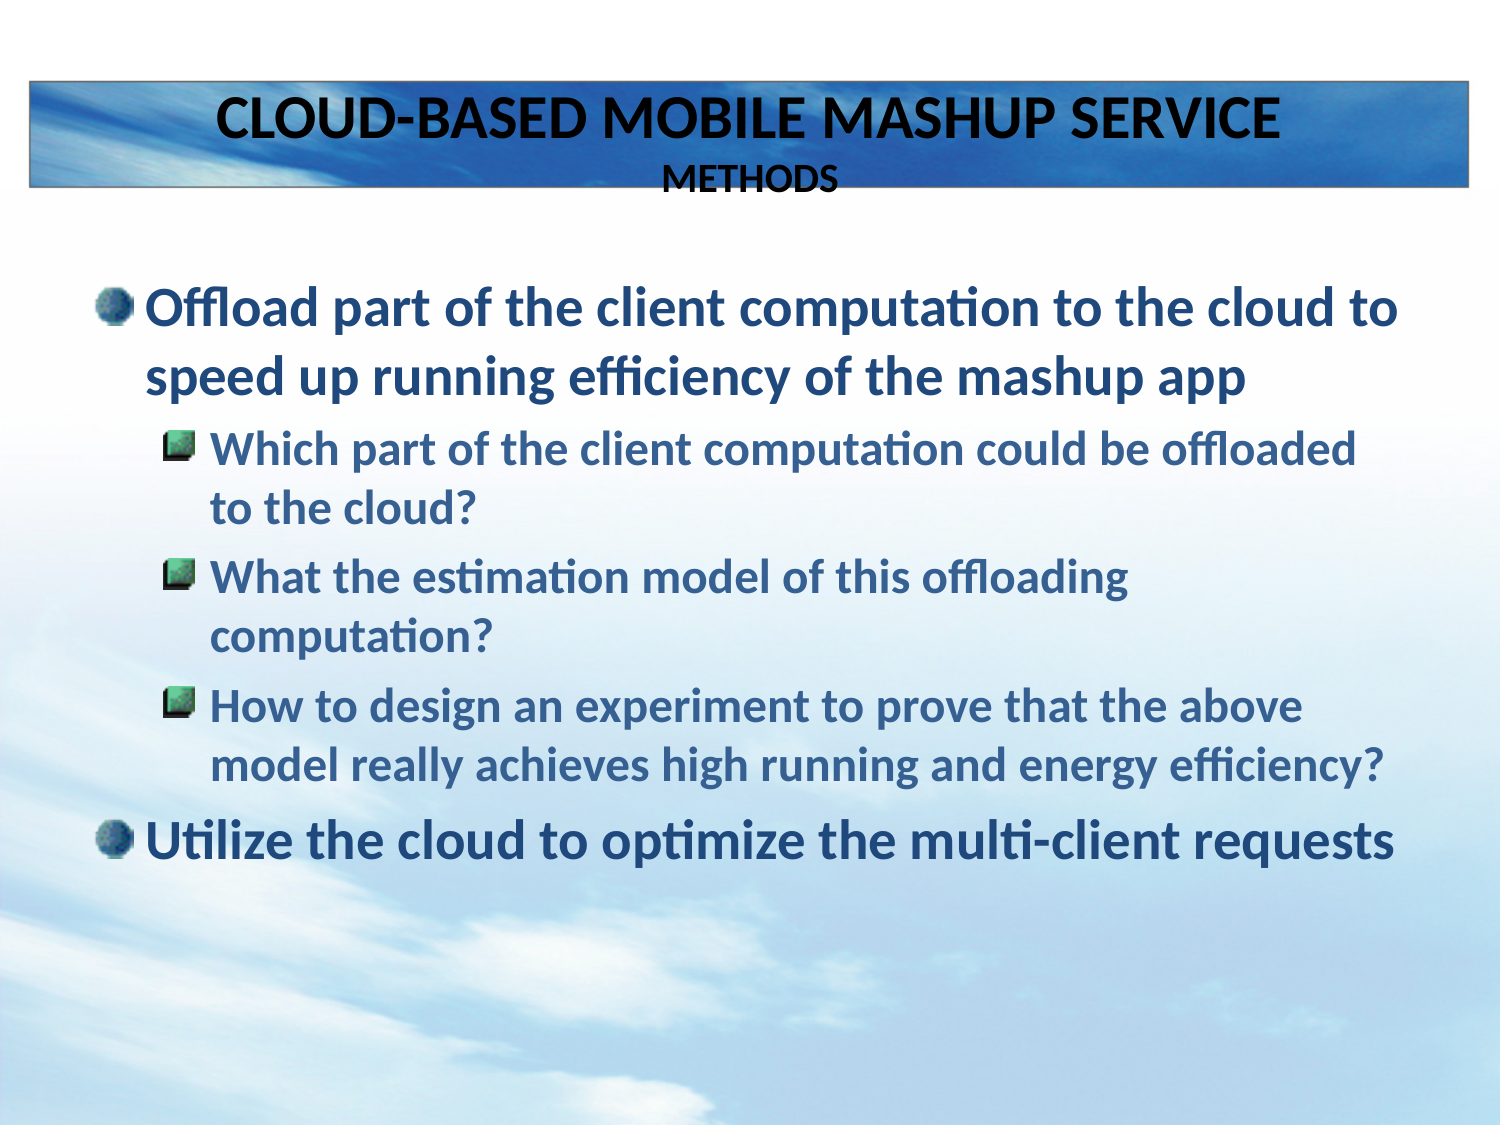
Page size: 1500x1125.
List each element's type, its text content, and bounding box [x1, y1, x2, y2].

title Cloud-based Mobile Mashup Service Methods [75, 45, 1425, 233]
list Offload part of the client computation to the cloud to speed up running efficiency of the mashup app Which part of the client computation could be offloaded to the cloud? What the estimation model of this offloading computation? How to design an experiment to prove that the above model really achieves high running and energy efficiency? Utilize the cloud to optimize the multi-client requests [75, 262, 1425, 1005]
picture [0, 0, 1500, 1125]
